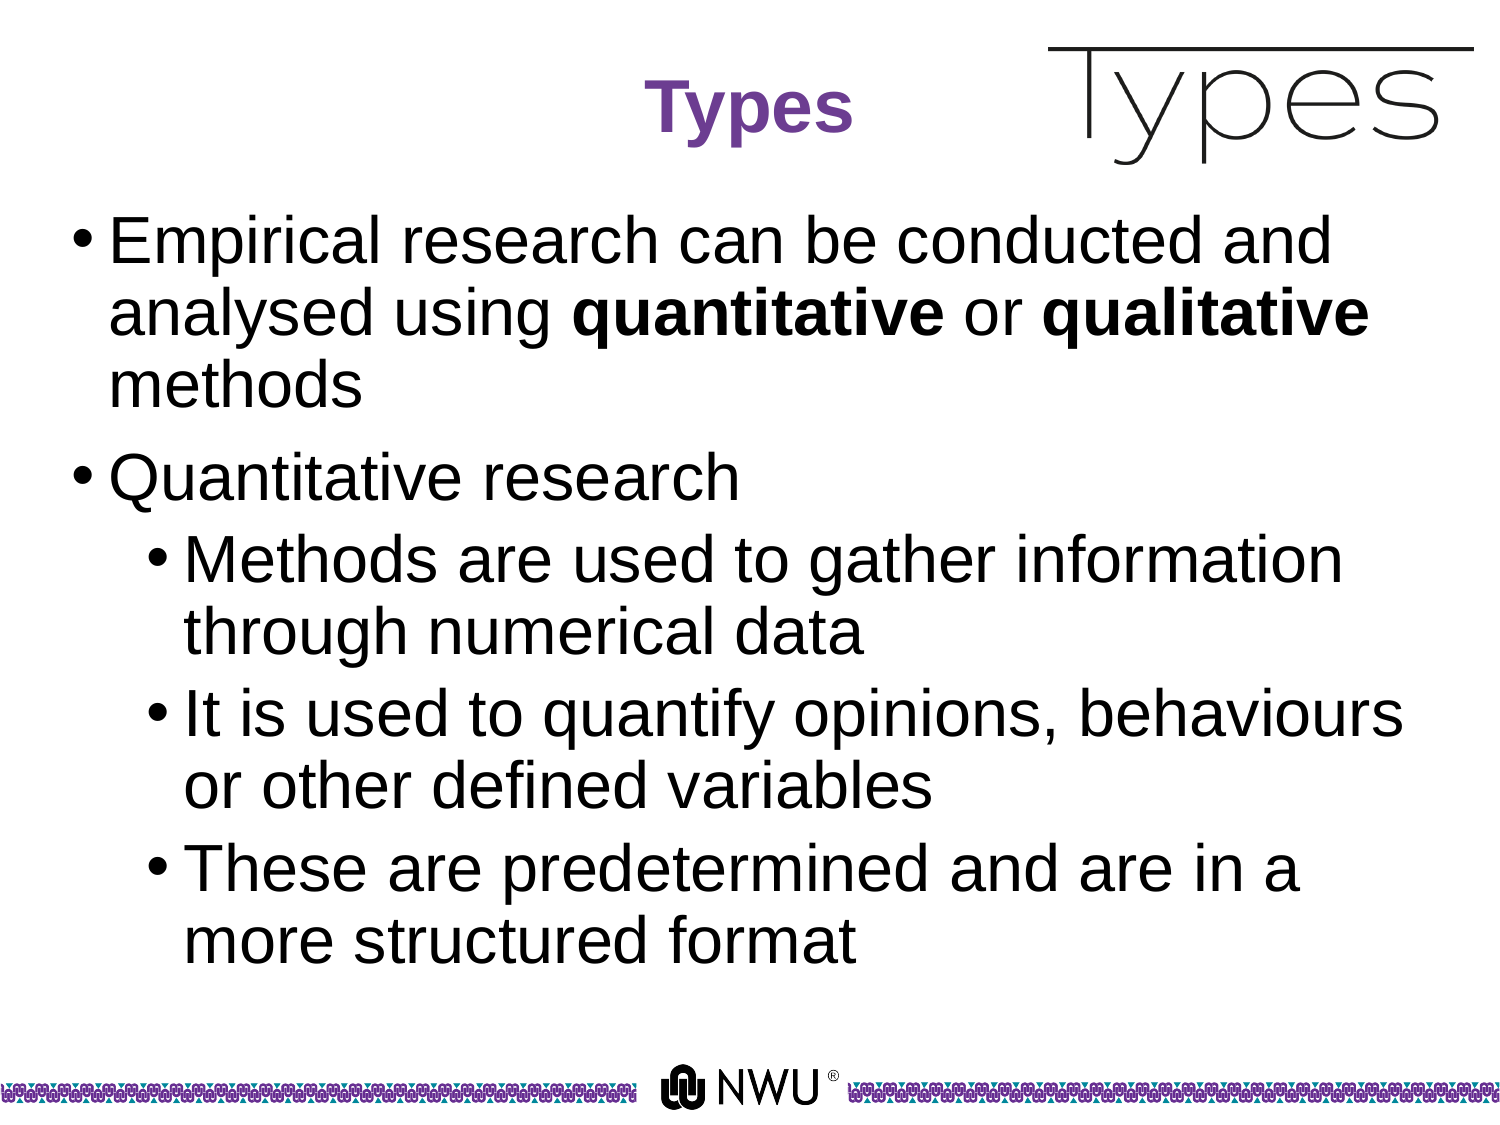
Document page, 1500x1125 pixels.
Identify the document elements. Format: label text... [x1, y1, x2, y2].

picture [0, 1081, 637, 1105]
title Types [56, 59, 1048, 152]
picture [847, 1080, 1500, 1105]
list Empirical research can be conducted and analysed using quantitative or qualitative methods Quantitative research Methods are used to gather information through numerical data It is used to quantify opinions, behaviours or other defined variables These are predetermined and are in a more structured format [56, 197, 1444, 1049]
picture [661, 1064, 839, 1110]
picture [1048, 47, 1474, 165]
